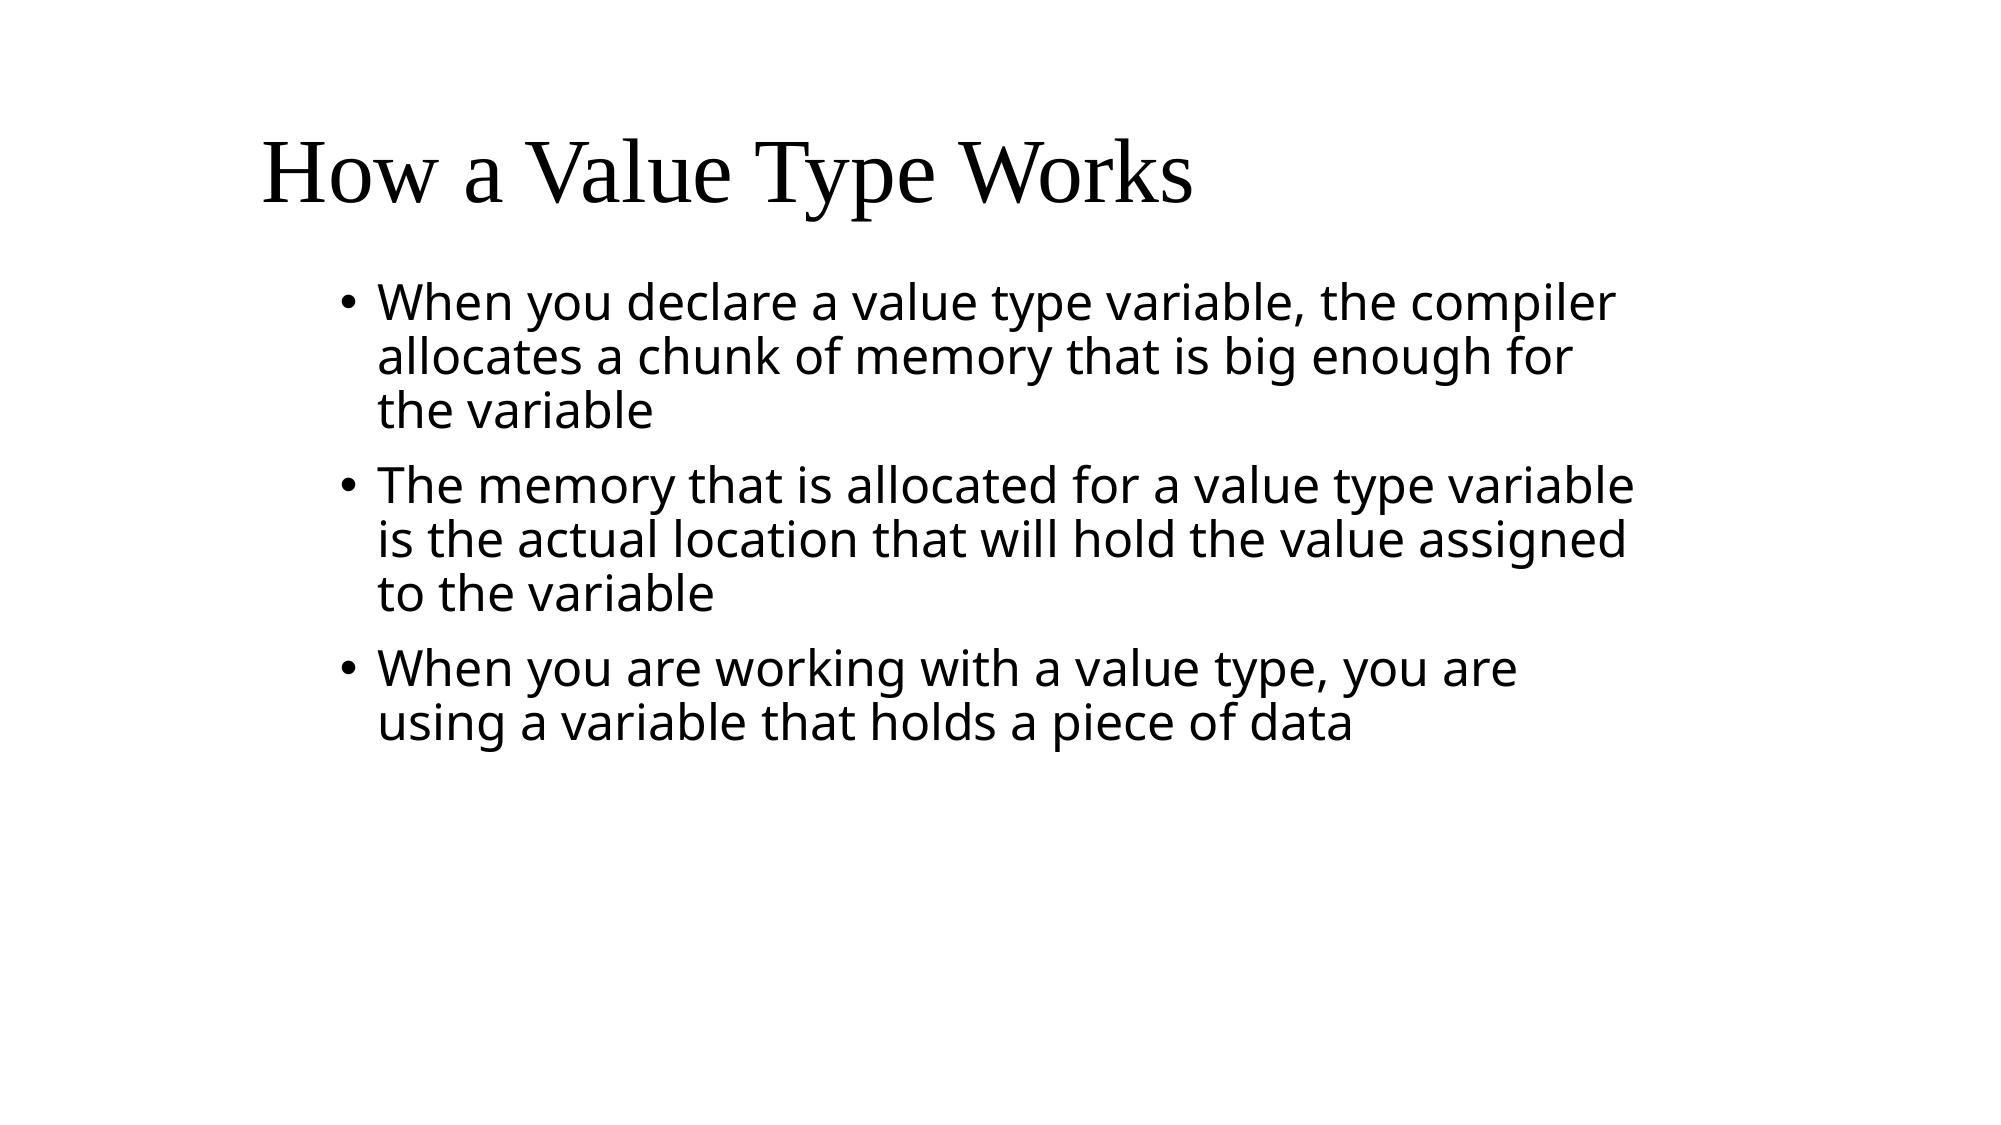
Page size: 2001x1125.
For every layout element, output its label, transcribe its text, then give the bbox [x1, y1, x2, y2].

list When you declare a value type variable, the compiler allocates a chunk of memory that is big enough for the variable The memory that is allocated for a value type variable is the actual location that will hold the value assigned to the variable When you are working with a value type, you are using a variable that holds a piece of data [324, 262, 1675, 931]
title How a Value Type Works [246, 63, 1552, 274]
